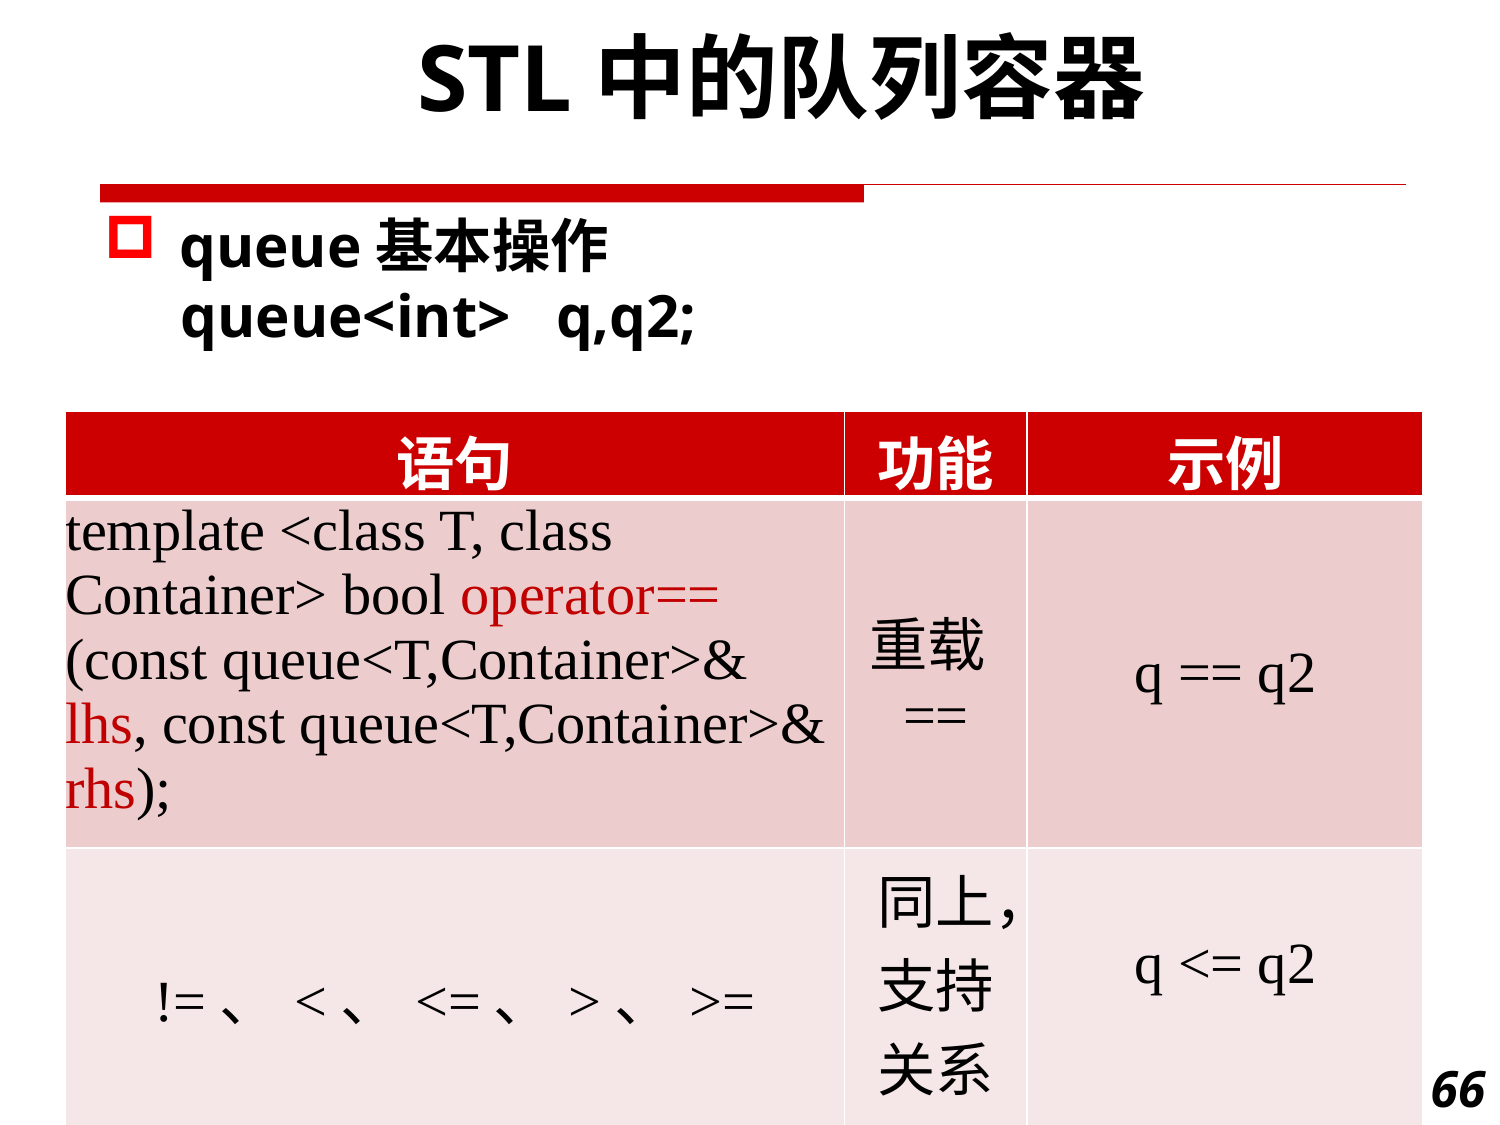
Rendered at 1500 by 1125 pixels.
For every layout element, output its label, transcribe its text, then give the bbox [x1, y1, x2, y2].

table_cell q <= q2 [1028, 849, 1422, 1125]
text_box queue基本操作 queue<int> q,q2; [89, 202, 1497, 357]
table_cell q == q2 [1028, 501, 1422, 847]
table_cell 重载== [845, 501, 1026, 847]
table_cell 同上，支持关系运算 [845, 849, 1026, 1125]
table_header 功能 [845, 412, 1026, 495]
text_box 66 [1424, 1049, 1500, 1125]
table_cell !=、<、<=、>、>= [66, 849, 844, 1125]
table_header 语句 [66, 412, 844, 495]
table_header 示例 [1028, 412, 1422, 495]
table_cell template <class T, class Container> bool operator== (const queue<T,Container>& lhs, const queue<T,Container>& rhs); [66, 501, 844, 847]
text_box STL中的队列容器 [99, 24, 1463, 150]
